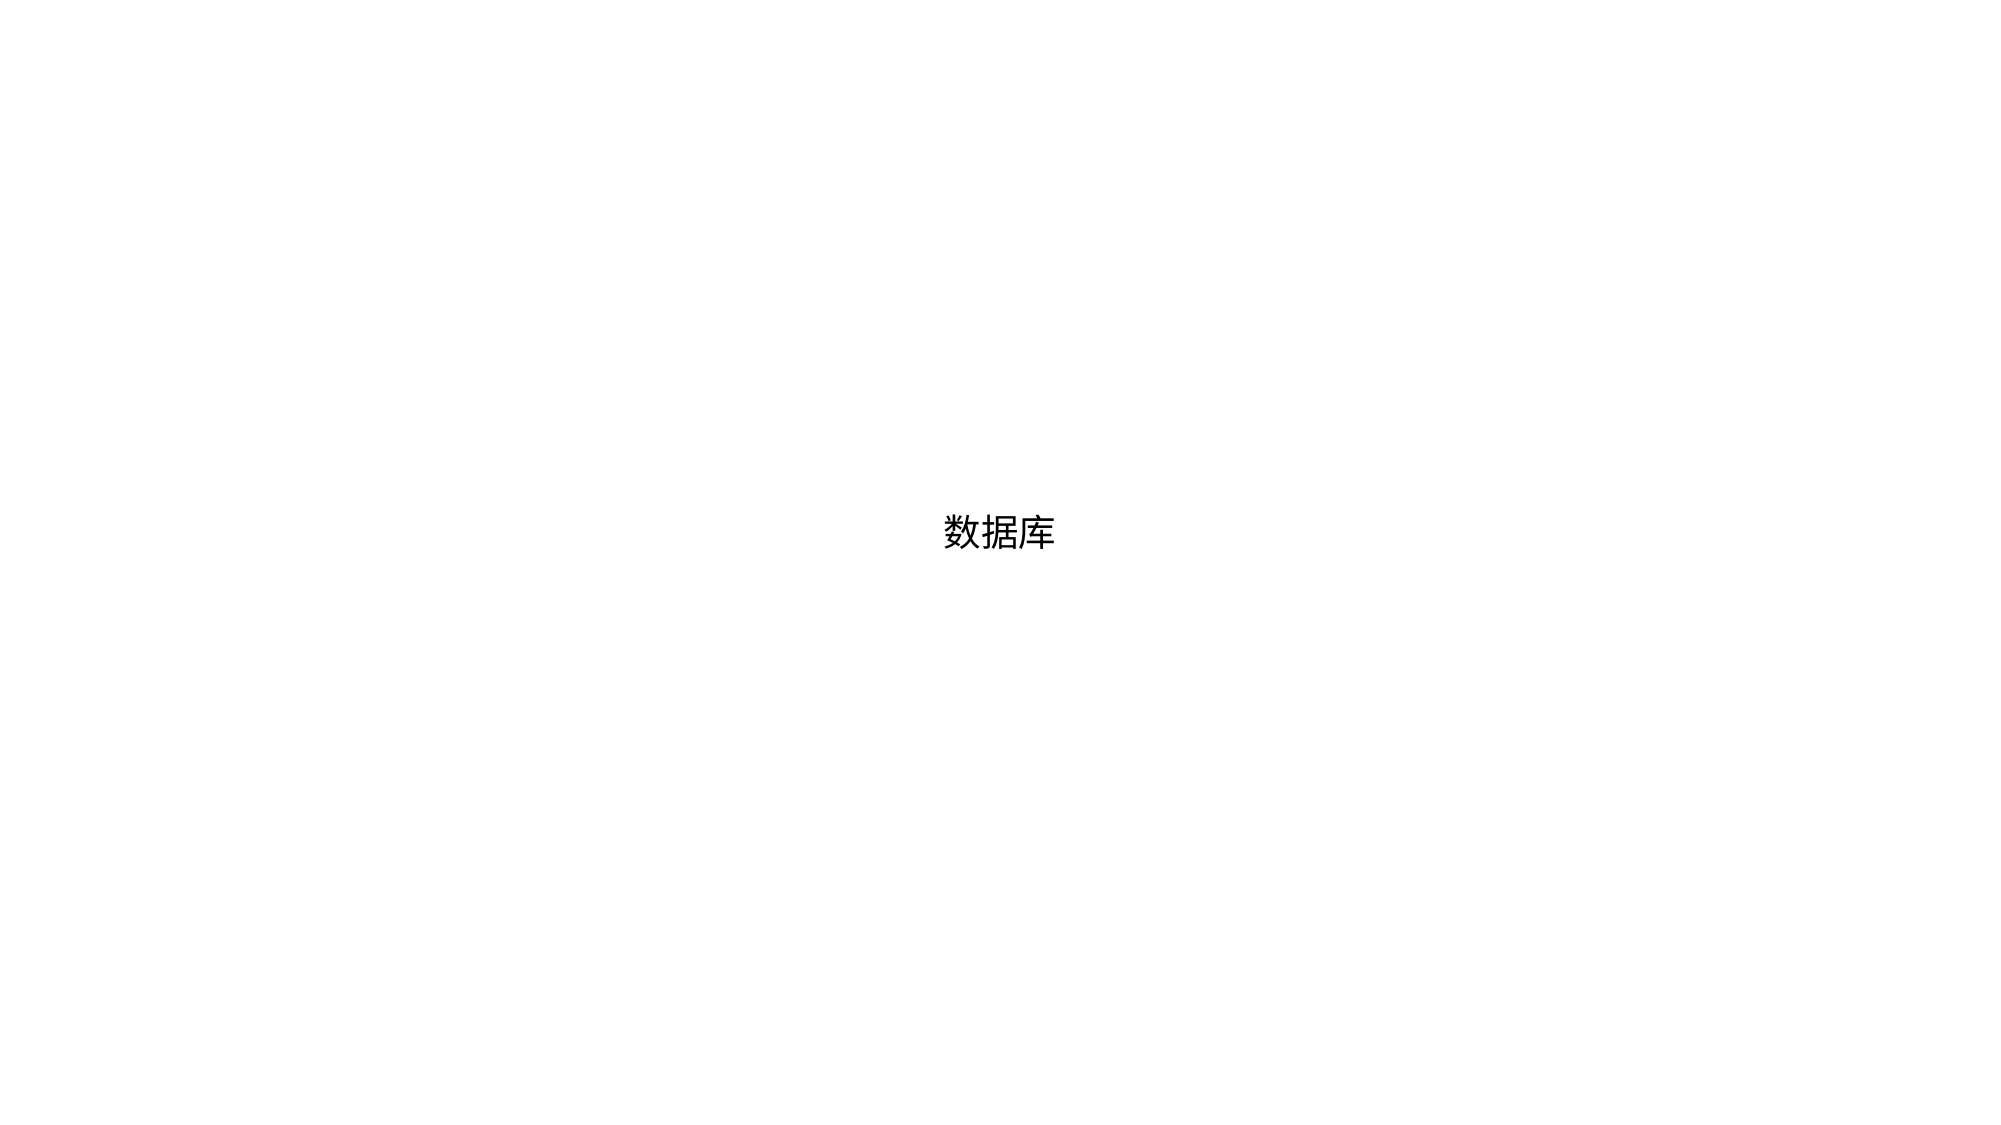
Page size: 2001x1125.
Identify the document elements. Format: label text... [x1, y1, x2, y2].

text_box 数据库 [928, 501, 1072, 562]
